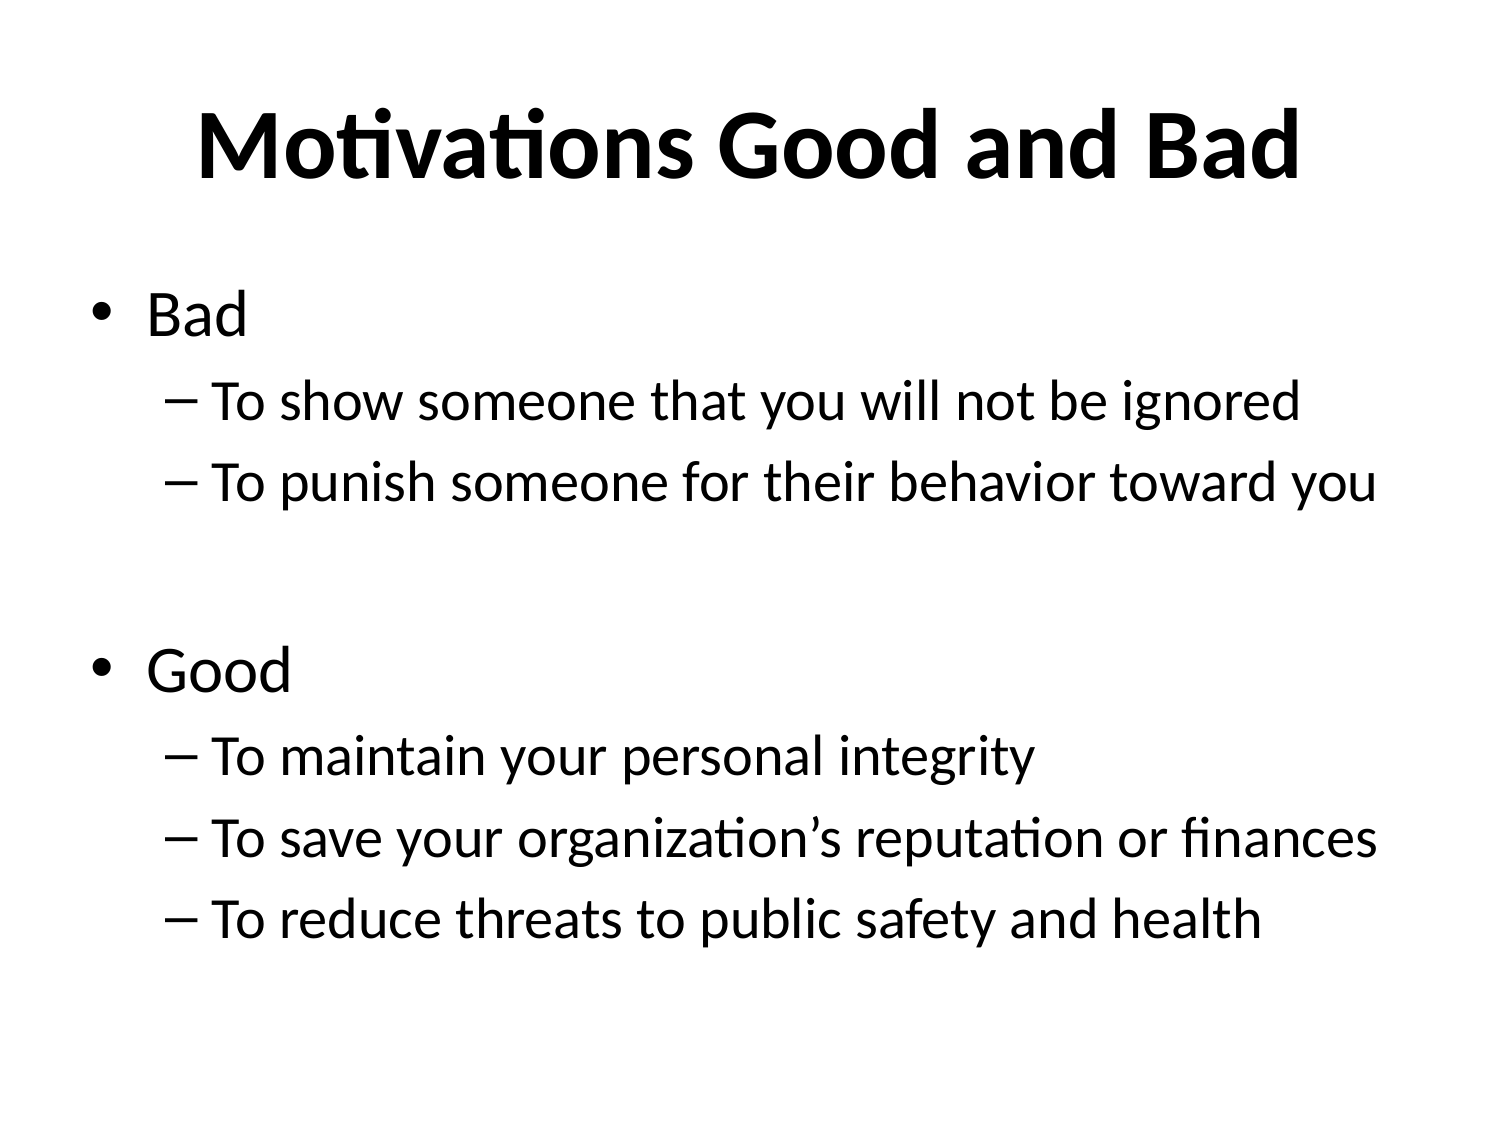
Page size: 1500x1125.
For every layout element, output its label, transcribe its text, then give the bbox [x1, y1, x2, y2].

title Motivations Good and Bad [75, 45, 1425, 233]
list Bad To show someone that you will not be ignored To punish someone for their behavior toward you Good To maintain your personal integrity To save your organization’s reputation or finances To reduce threats to public safety and health [75, 262, 1425, 1005]
